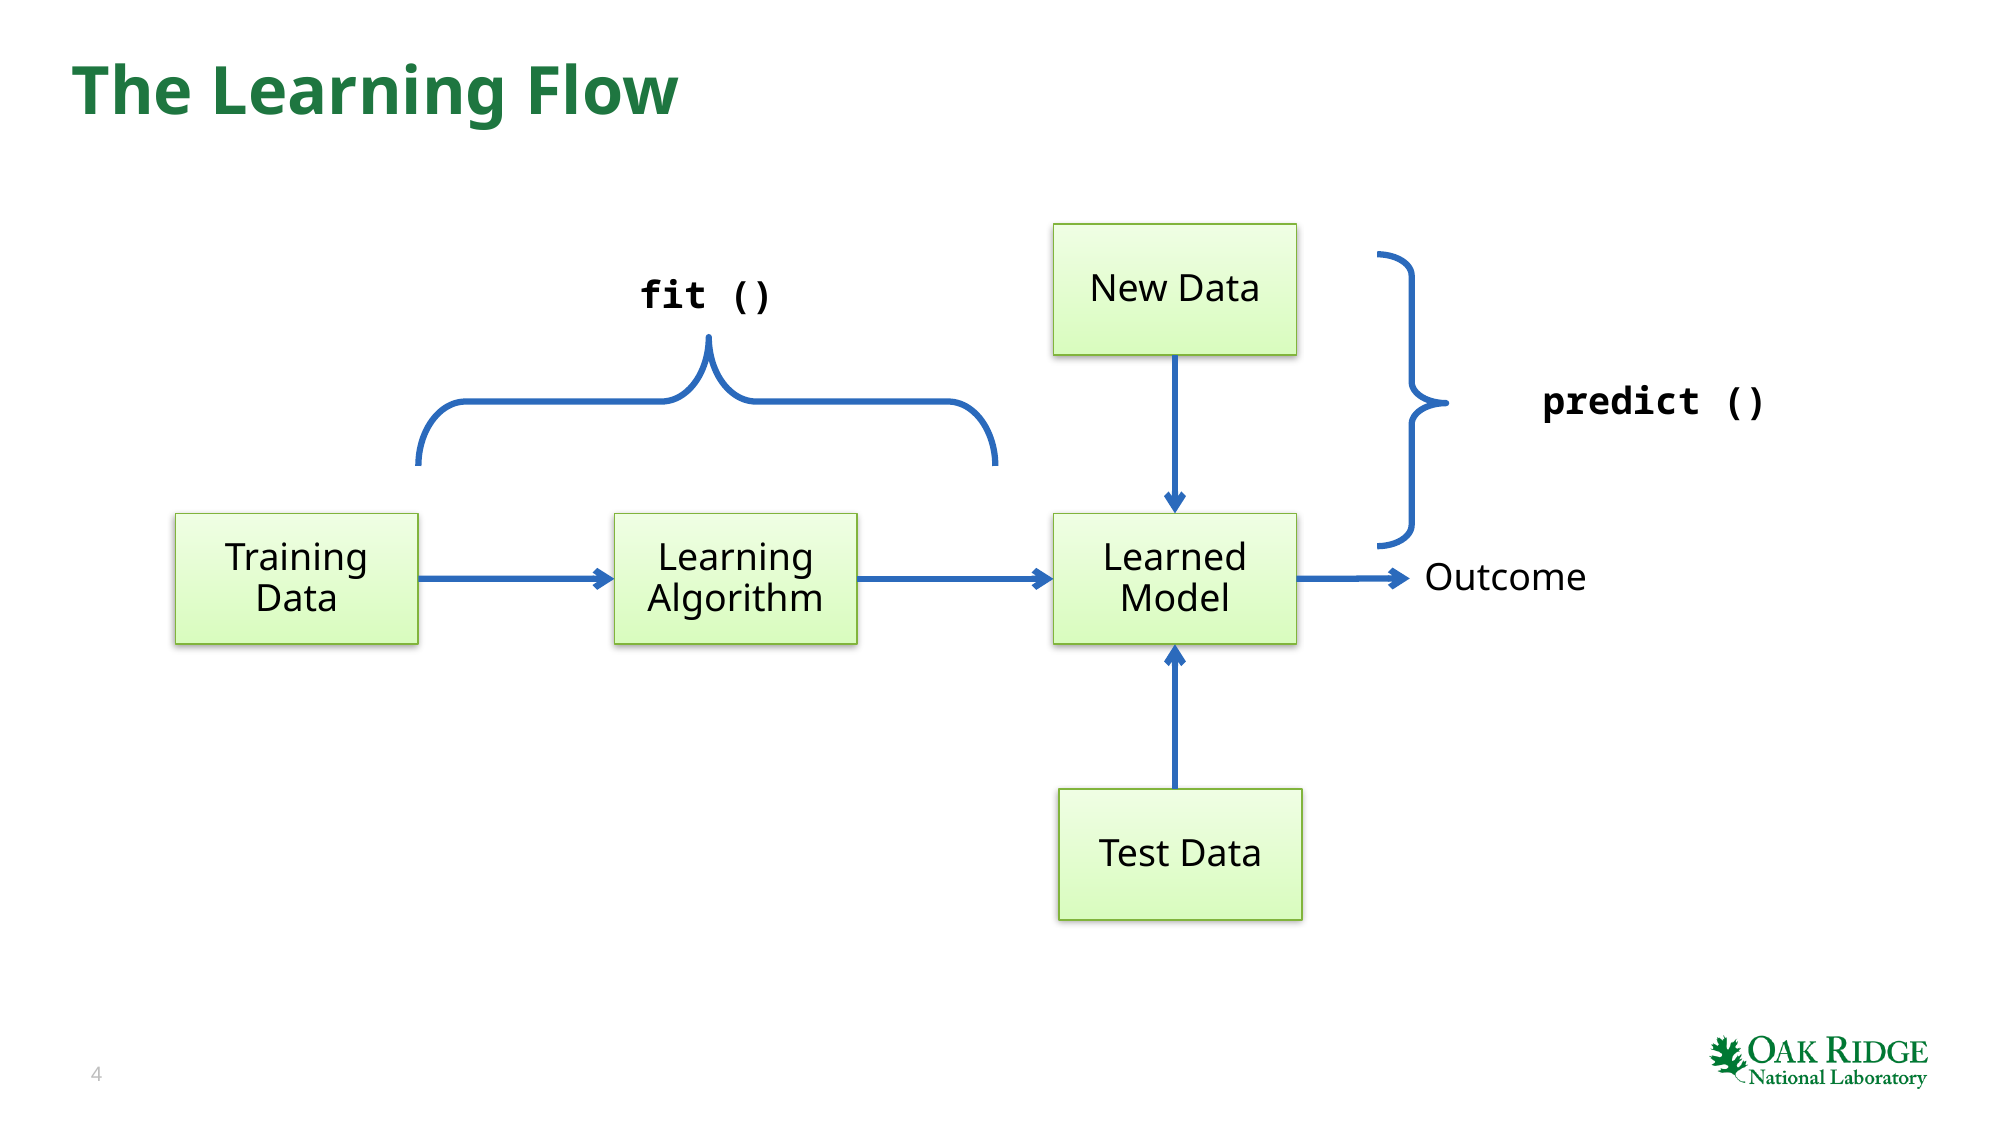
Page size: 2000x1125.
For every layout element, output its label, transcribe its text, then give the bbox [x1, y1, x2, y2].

picture [1709, 1035, 1928, 1089]
title The Learning Flow [56, 52, 1931, 137]
text_box [417, 336, 997, 466]
text_box Training Data [175, 513, 419, 645]
text_box [1377, 253, 1447, 547]
text_box Learning Algorithm [614, 513, 858, 645]
text_box Learned Model [1053, 513, 1297, 645]
text_box fit () [624, 268, 790, 324]
text_box New Data [1053, 223, 1297, 356]
text_box Test Data [1058, 788, 1303, 921]
text_box predict () [1528, 374, 1783, 430]
text_box Outcome [1409, 550, 1603, 607]
